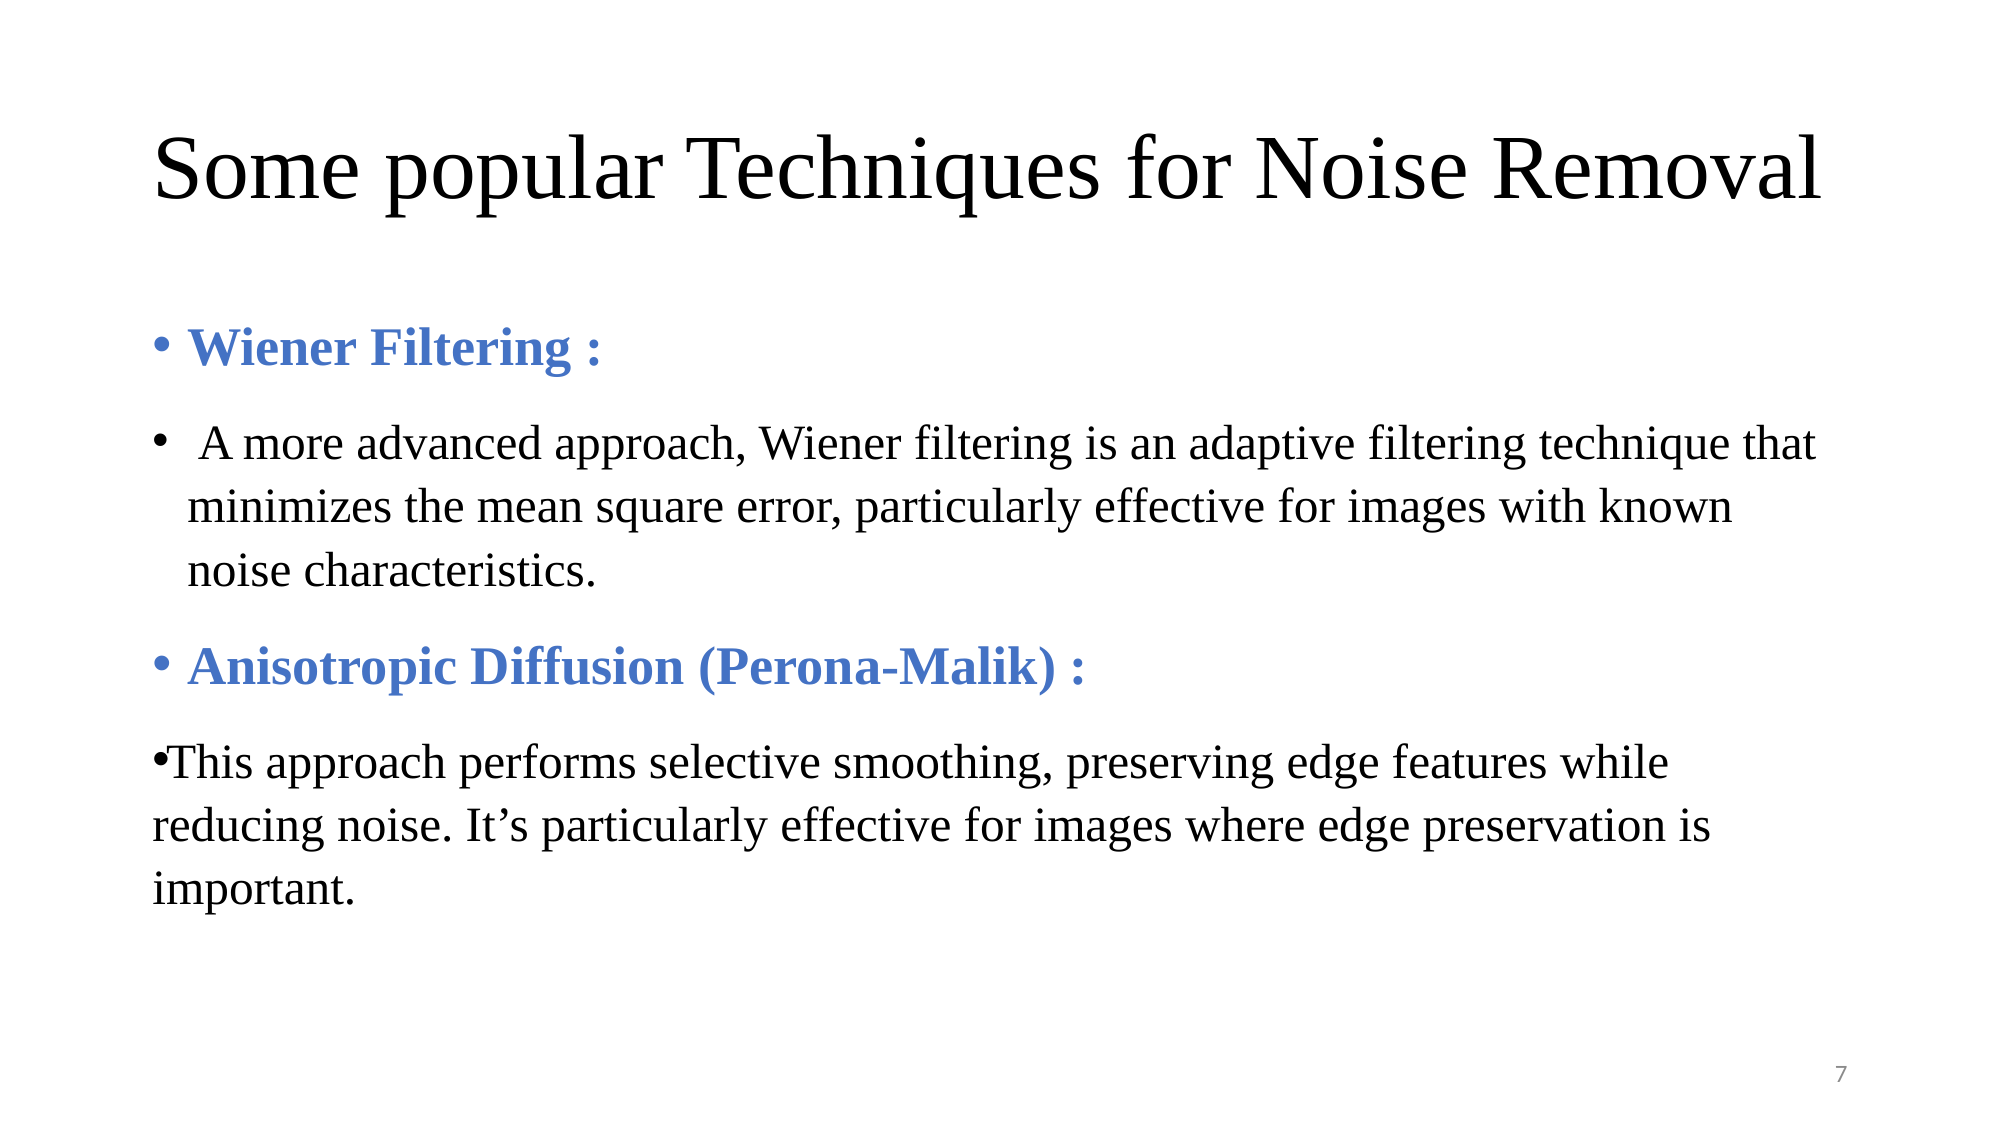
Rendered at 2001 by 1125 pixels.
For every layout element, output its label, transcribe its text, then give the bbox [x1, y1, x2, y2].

slide_number 7 [1412, 1042, 1863, 1103]
list Wiener Filtering : A more advanced approach, Wiener filtering is an adaptive filtering technique that minimizes the mean square error, particularly effective for images with known noise characteristics. Anisotropic Diffusion (Perona-Malik) : This approach performs selective smoothing, preserving edge features while reducing noise. It’s particularly effective for images where edge preservation is important. [137, 299, 1863, 1014]
title Some popular Techniques for Noise Removal [137, 59, 1863, 278]
